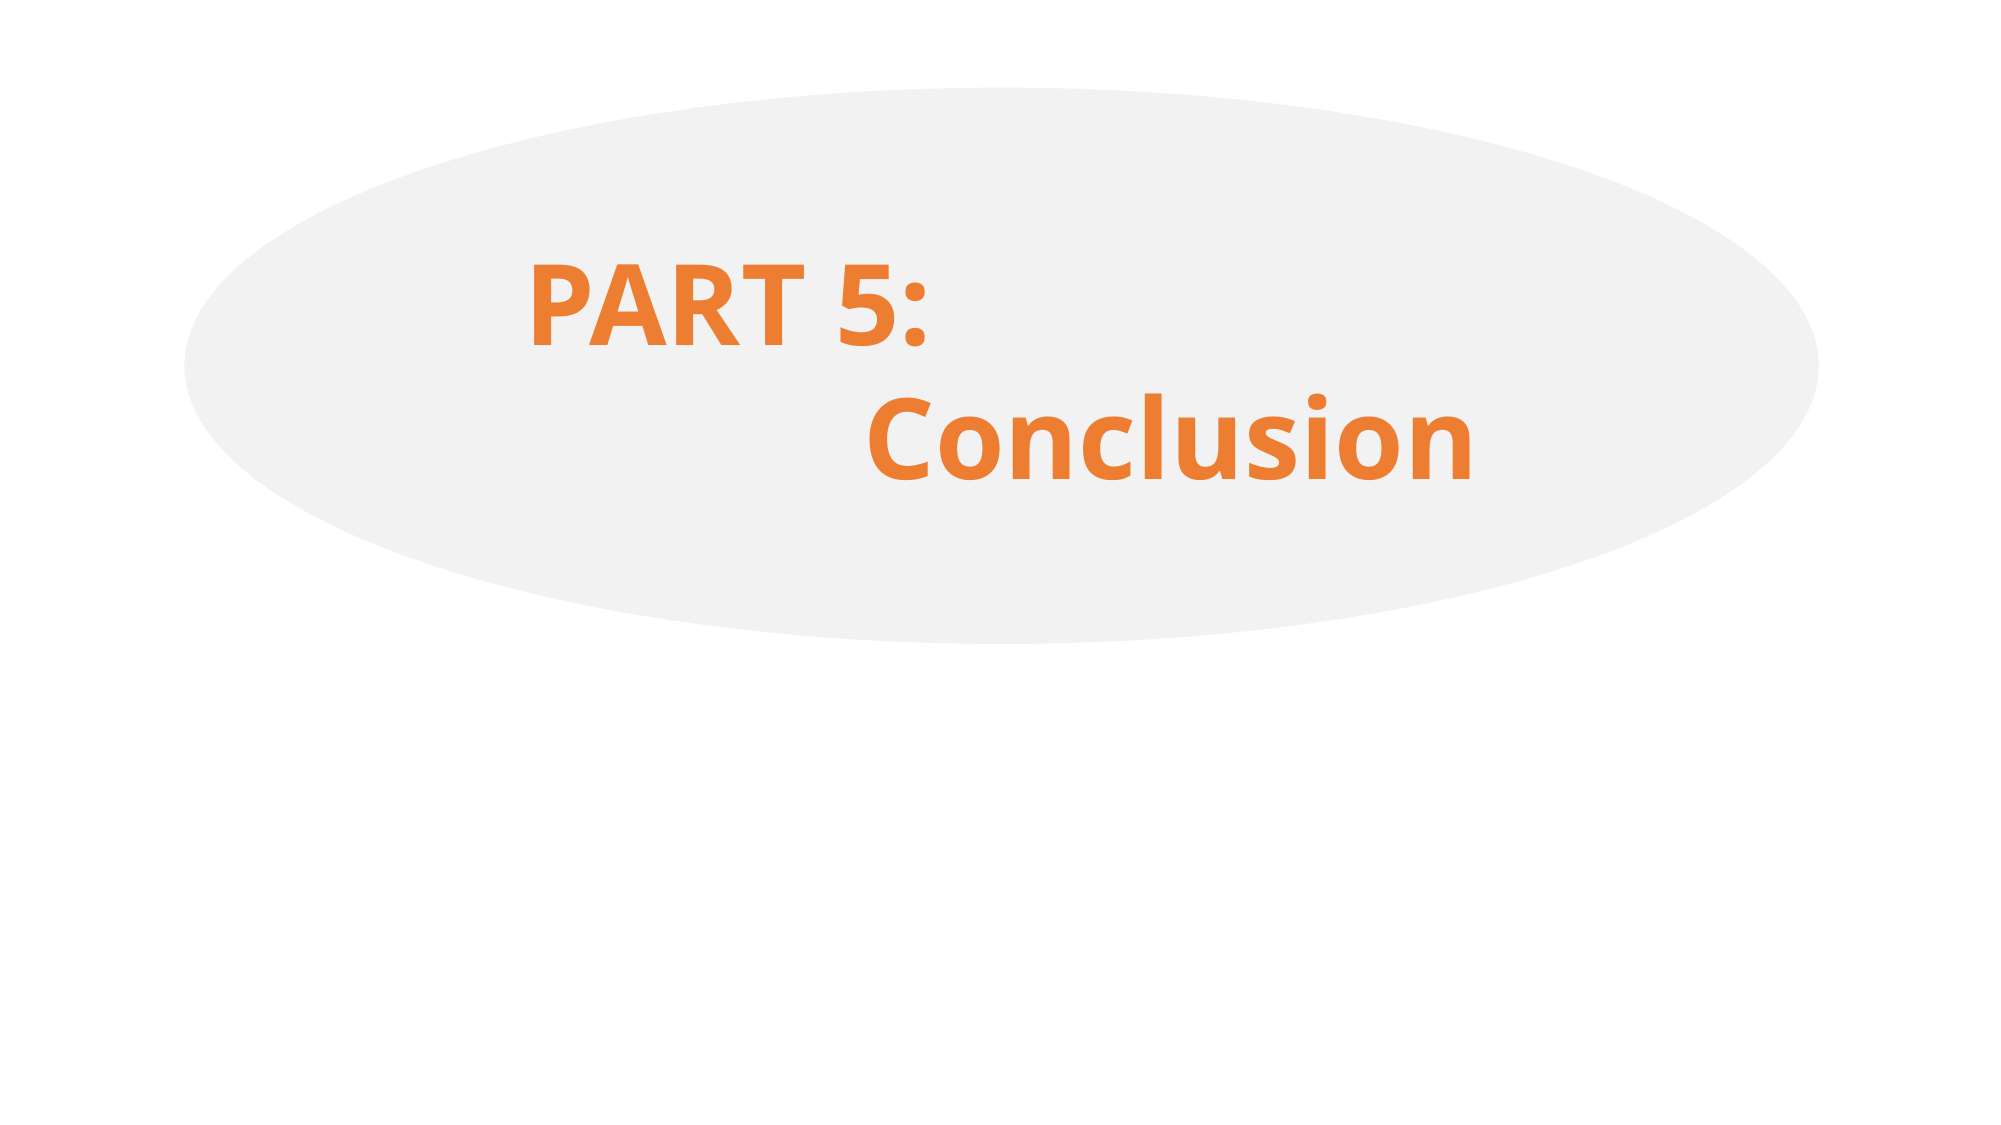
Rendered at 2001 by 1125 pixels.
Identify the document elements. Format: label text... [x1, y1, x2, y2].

text_box [183, 86, 1820, 645]
text_box PART 5: Conclusion [509, 225, 1494, 510]
